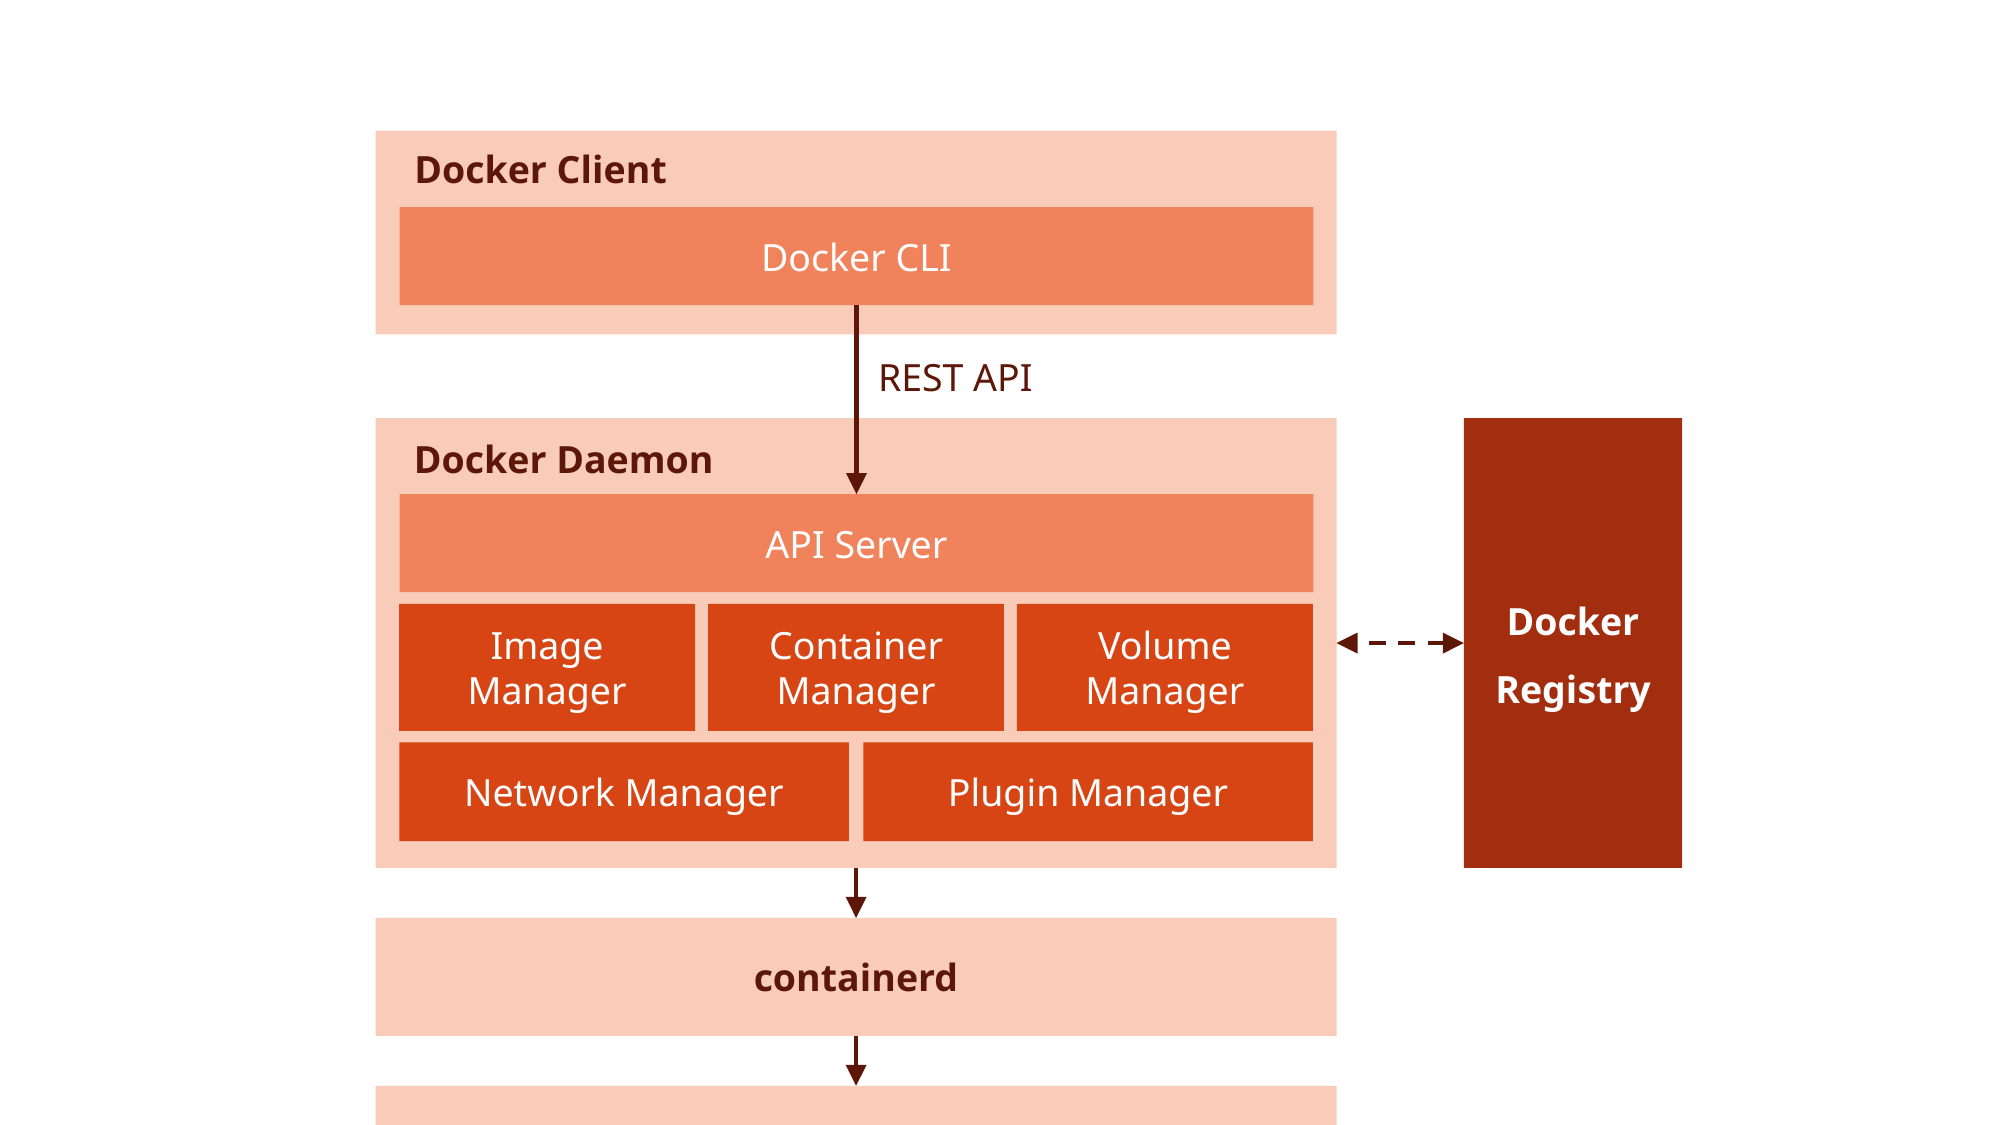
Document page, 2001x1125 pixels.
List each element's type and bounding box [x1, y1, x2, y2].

text_box [375, 130, 1683, 1125]
